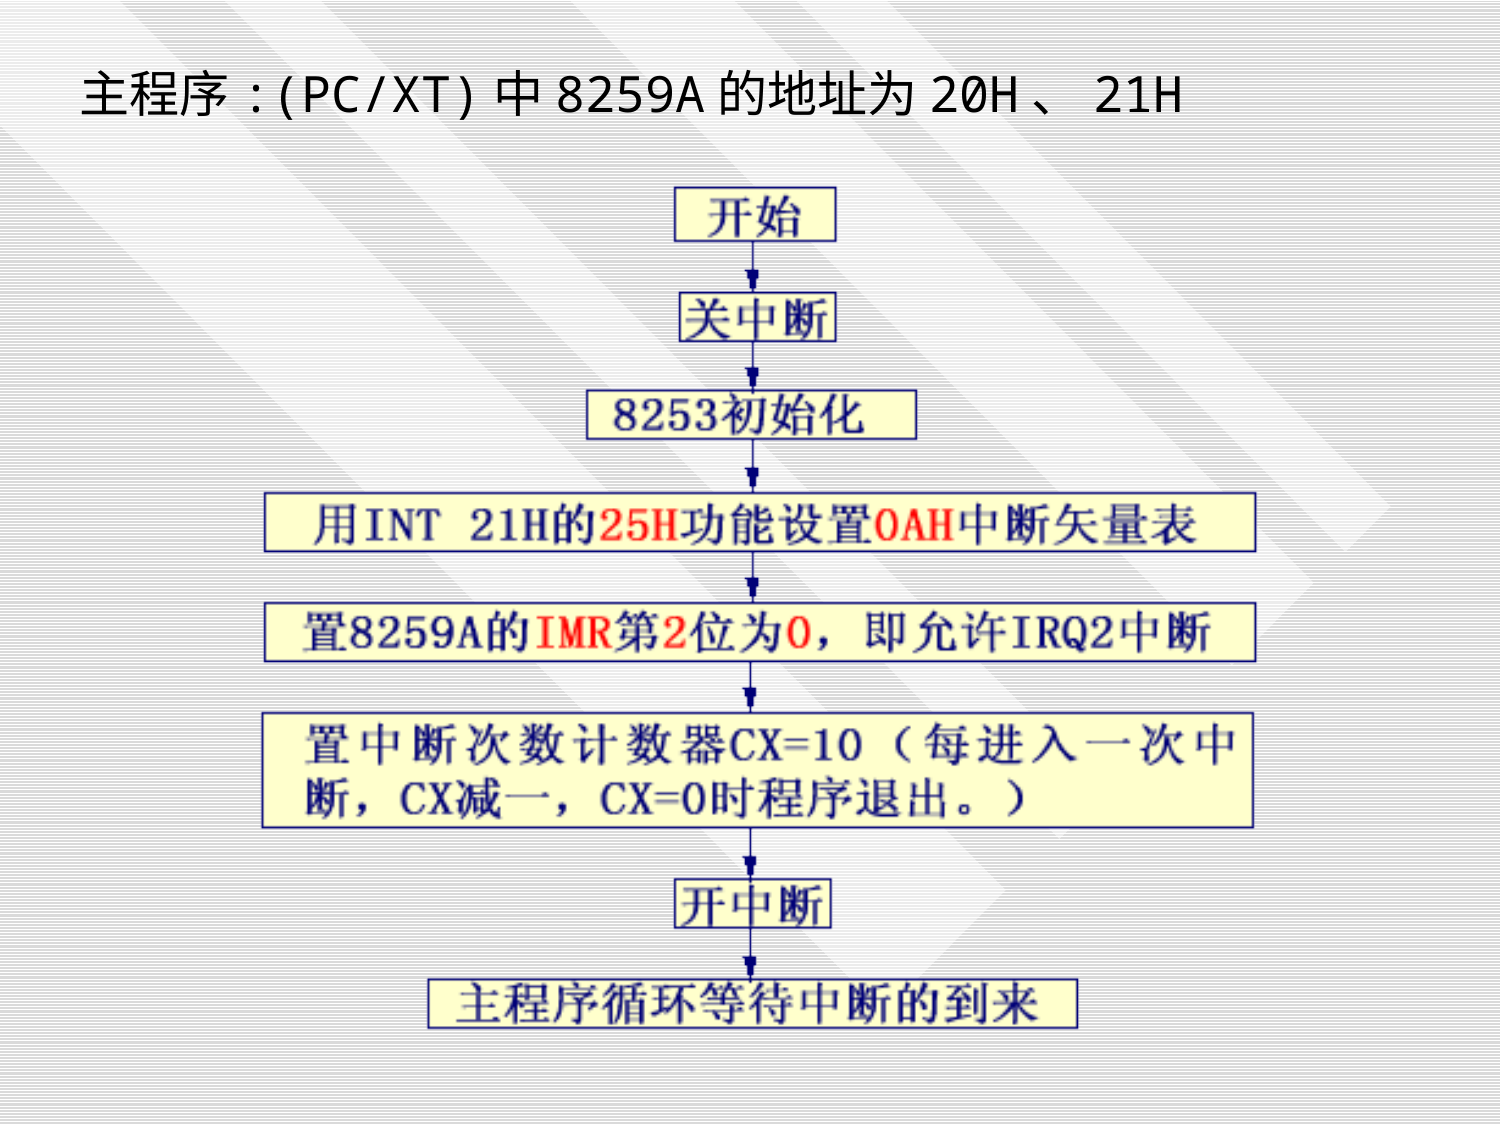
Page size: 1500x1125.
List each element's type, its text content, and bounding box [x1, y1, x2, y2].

picture [229, 160, 1282, 1052]
text_box 主程序:(PC/XT)中8259A的地址为20H、21H [64, 54, 1282, 130]
